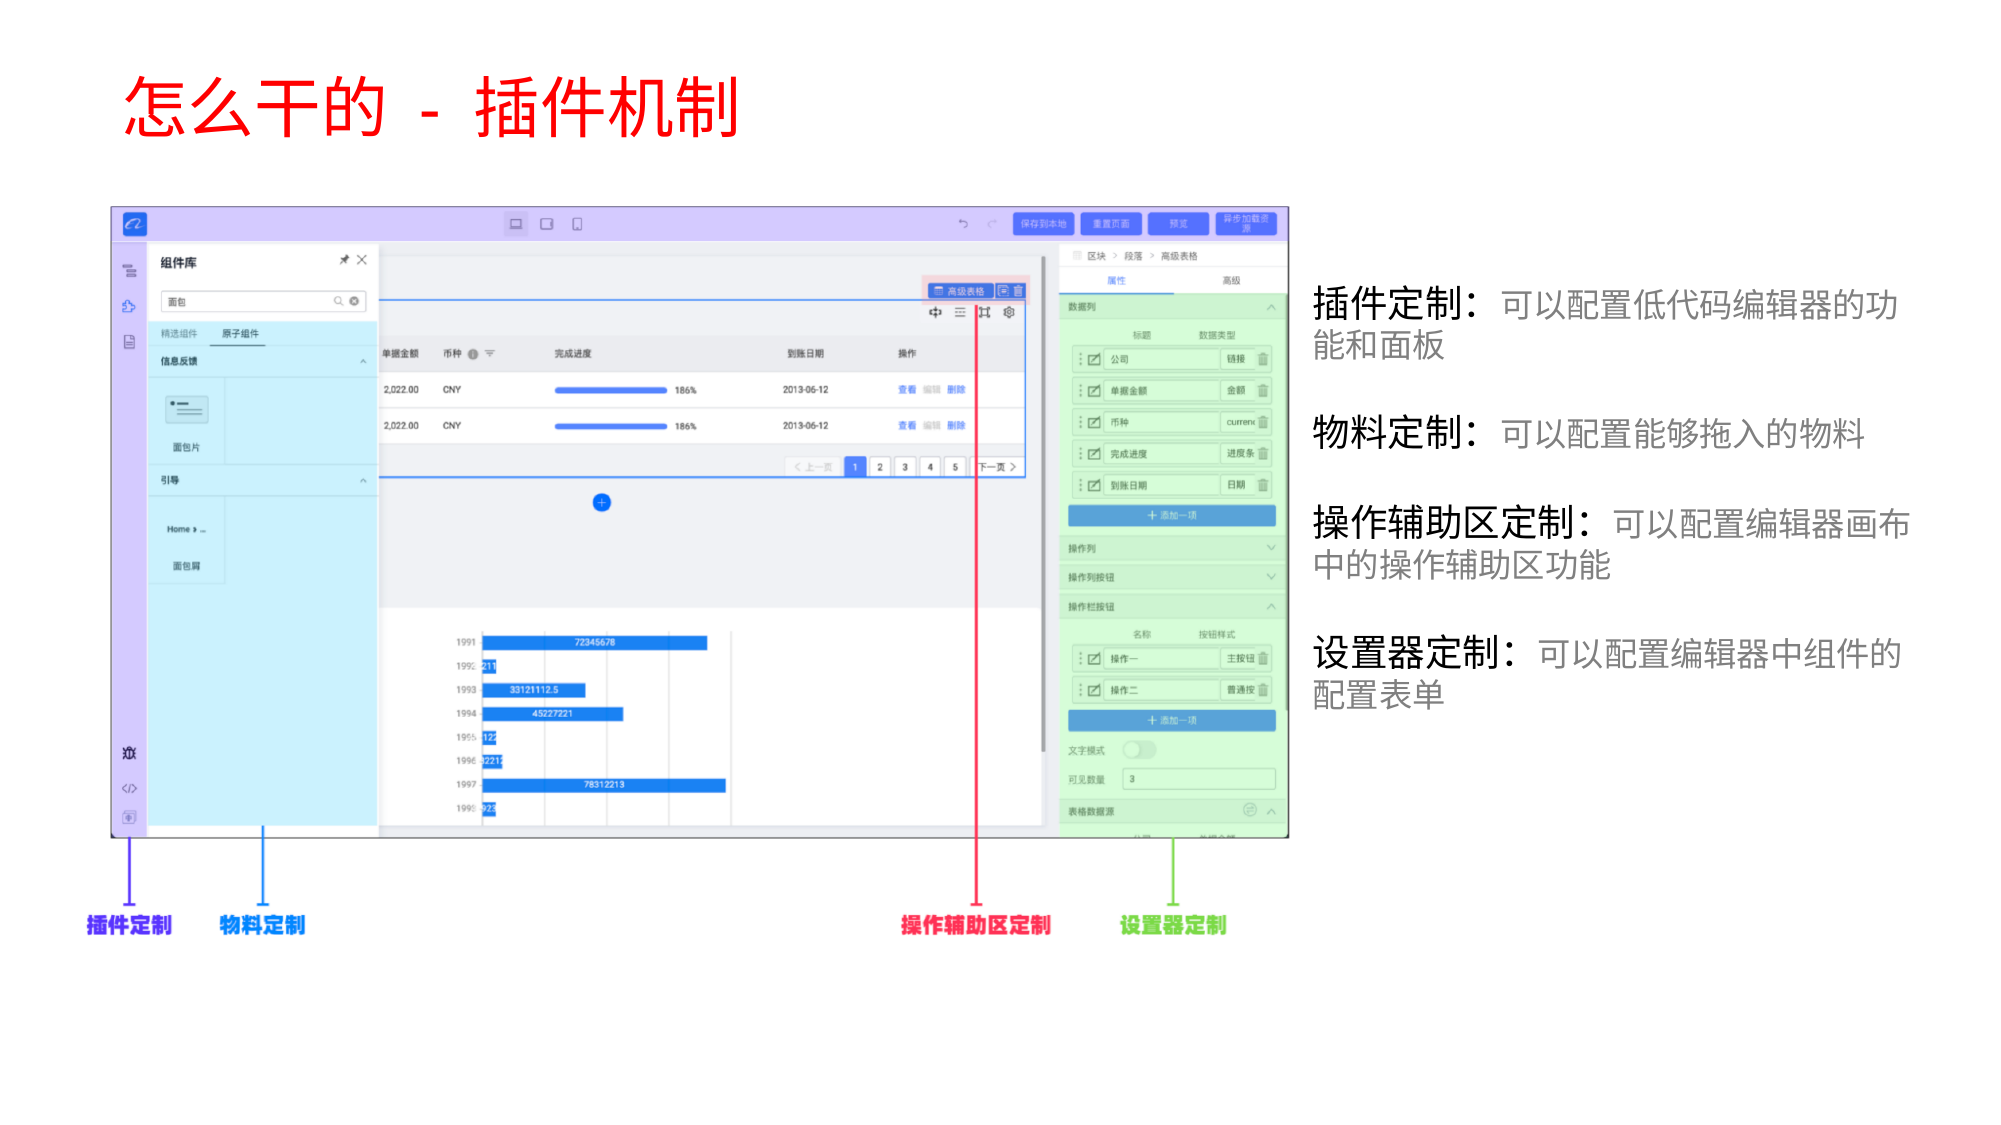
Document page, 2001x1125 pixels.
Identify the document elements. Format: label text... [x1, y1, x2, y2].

picture [76, 199, 1298, 966]
title 怎么干的 - 插件机制 [106, 42, 1832, 260]
text_box 插件定制：可以配置低代码编辑器的功能和面板 物料定制：可以配置能够拖入的物料 操作辅助区定制：可以配置编辑器画布中的操作辅助区功能 设置器定制：可以配置编辑器中组件的配置表单 [1298, 272, 1928, 722]
